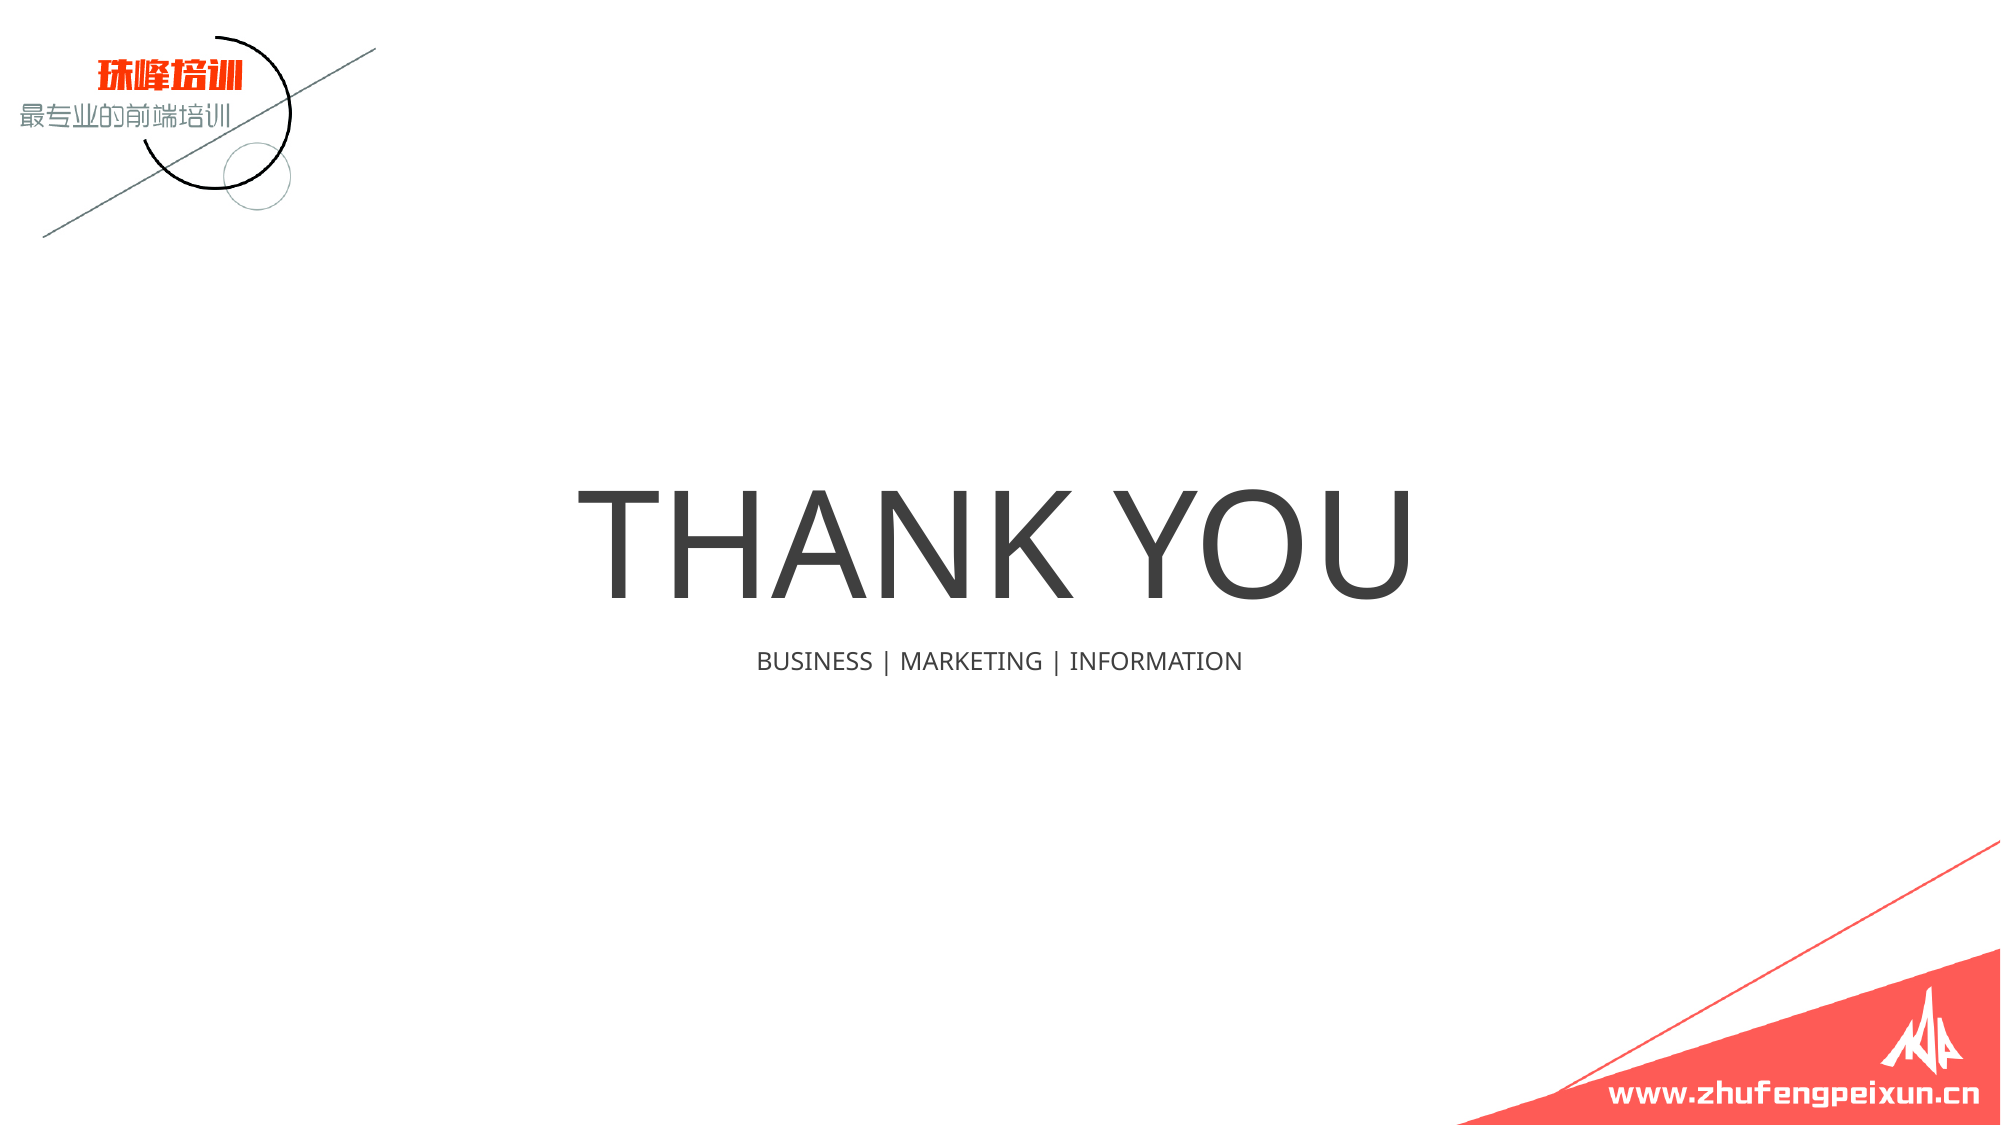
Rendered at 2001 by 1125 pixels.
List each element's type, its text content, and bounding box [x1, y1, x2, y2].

text_box THANK YOU [562, 441, 1438, 637]
picture [18, 36, 376, 238]
picture [1437, 796, 2001, 1125]
text_box BUSINESS | MARKETING | INFORMATION [741, 638, 1259, 683]
